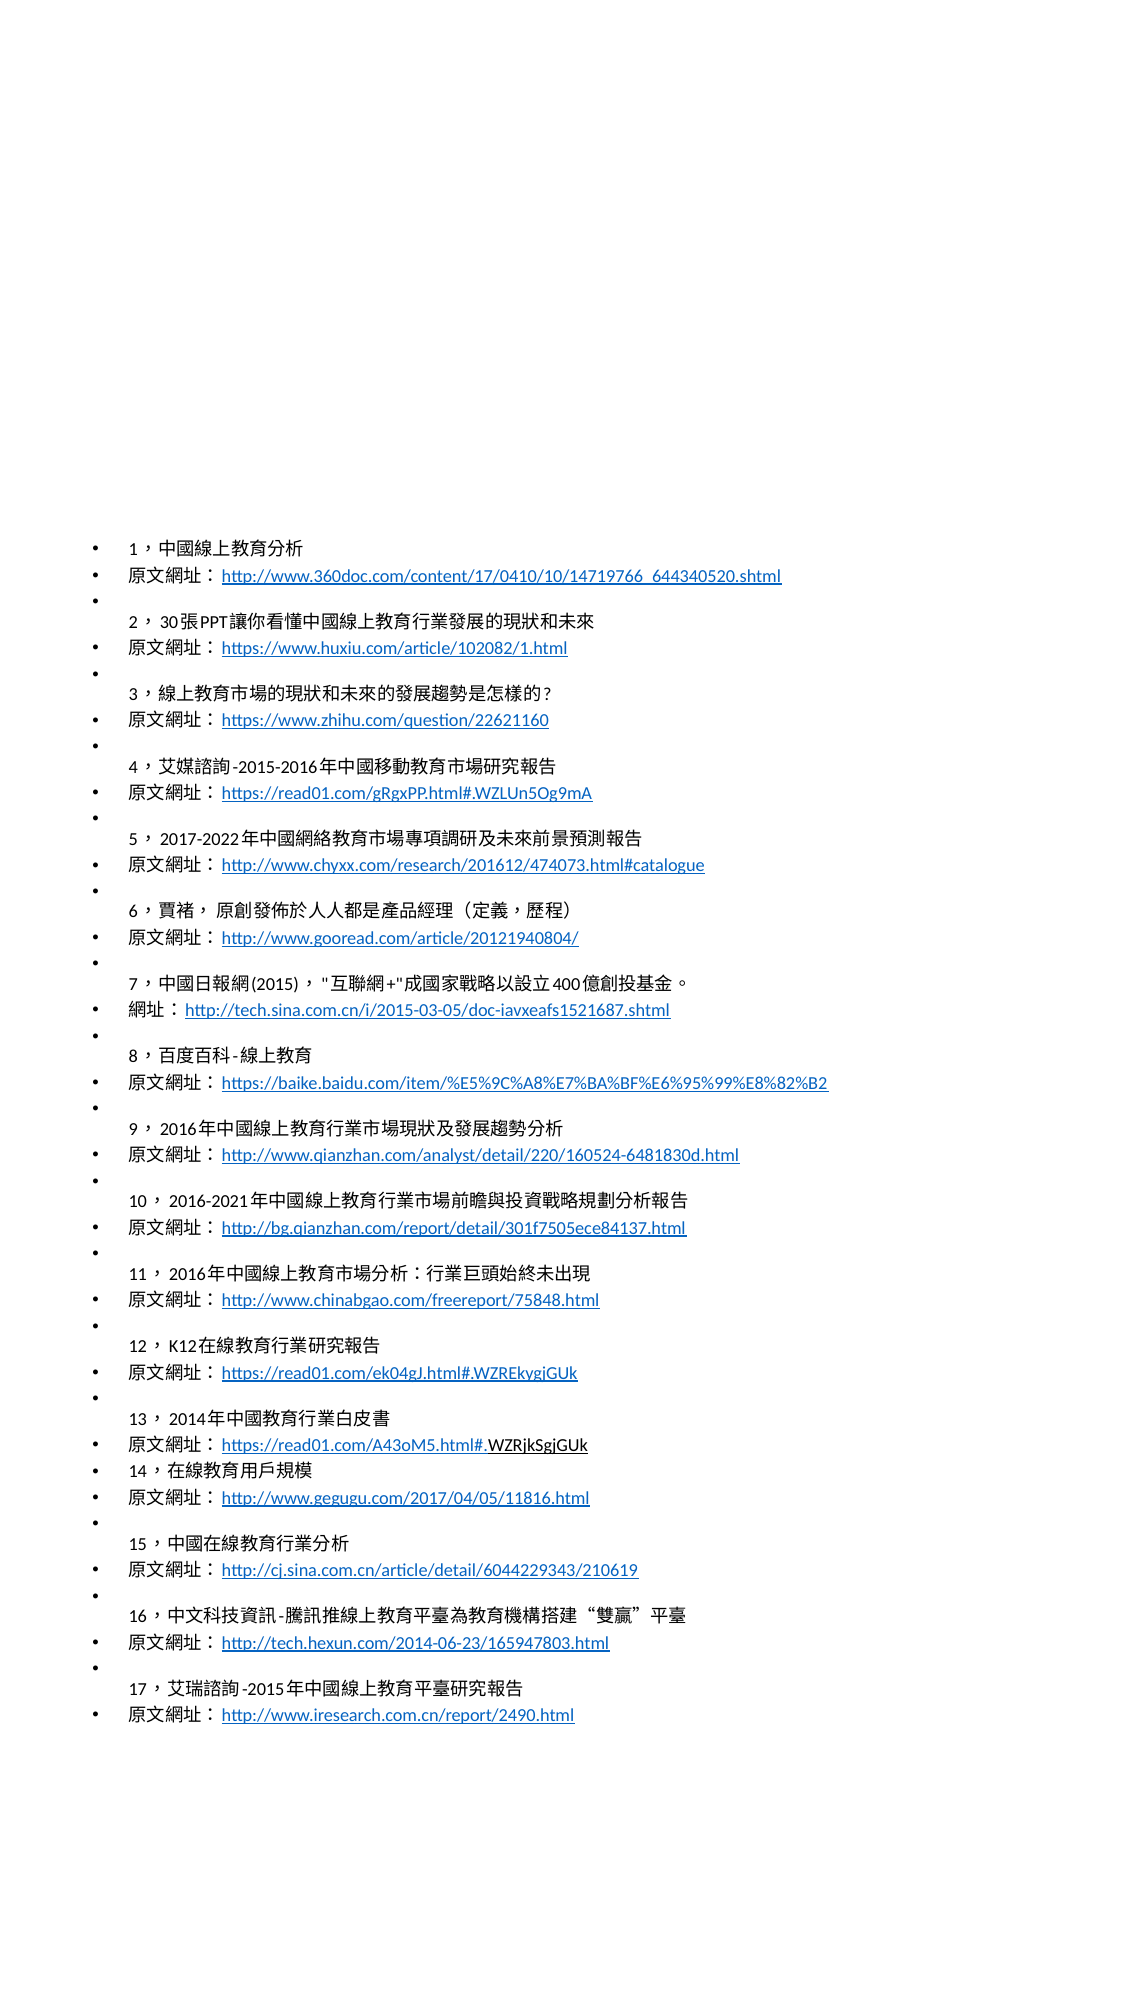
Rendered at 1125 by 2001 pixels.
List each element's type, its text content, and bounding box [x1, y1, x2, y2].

list 1，中國線上教育分析 原文網址：http://www.360doc.com/content/17/0410/10/14719766_644340520.shtml 2，30張PPT讓你看懂中國線上教育行業發展的現狀和未來 原文網址：https://www.huxiu.com/article/102082/1.html 3，線上教育市場的現狀和未來的發展趨勢是怎樣的? 原文網址：https://www.zhihu.com/question/22621160 4，艾媒諮詢-2015-2016年中國移動教育市場研究報告 原文網址：https://read01.com/gRgxPP.html#.WZLUn5Og9mA 5，2017-2022年中國網絡教育市場專項調研及未來前景預測報告 原文網址：http://www.chyxx.com/research/201612/474073.html#catalogue 6，賈褚， 原創發佈於人人都是產品經理（定義，歷程） 原文網址：http://www.gooread.com/article/20121940804/ 7，中國日報網(2015)，"互聯網+"成國家戰略以設立400億創投基金。 網址：http://tech.sina.com.cn/i/2015-03-05/doc-iavxeafs1521687.shtml 8，百度百科-線上教育 原文網址：https://baike.baidu.com/item/%E5%9C%A8%E7%BA%BF%E6%95%99%E8%82%B2 9，2016年中國線上教育行業市場現狀及發展趨勢分析 原文網址：http://www.qianzhan.com/analyst/detail/220/160524-6481830d.html 10，2016-2021年中國線上教育行業市場前瞻與投資戰略規劃分析報告 原文網址：http://bg.qianzhan.com/report/detail/301f7505ece84137.html 11，2016年中國線上教育市場分析：行業巨頭始終未出現 原文網址：http://www.chinabgao.com/freereport/75848.html 12，K12在線教育行業研究報告 原文網址：https://read01.com/ek04gJ.html#.WZREkygjGUk 13，2014年中國教育行業白皮書 原文網址：https://read01.com/A43oM5.html#.WZRjkSgjGUk 14，在線教育用戶規模 原文網址：http://www.gegugu.com/2017/04/05/11816.html 15，中國在線教育行業分析 原文網址：http://cj.sina.com.cn/article/detail/6044229343/210619 16，中文科技資訊-騰訊推線上教育平臺為教育機構搭建“雙贏”平臺 原文網址：http://tech.hexun.com/2014-06-23/165947803.html 17，艾瑞諮詢-2015年中國線上教育平臺研究報告 原文網址：http://www.iresearch.com.cn/report/2490.html [77, 532, 1048, 1802]
